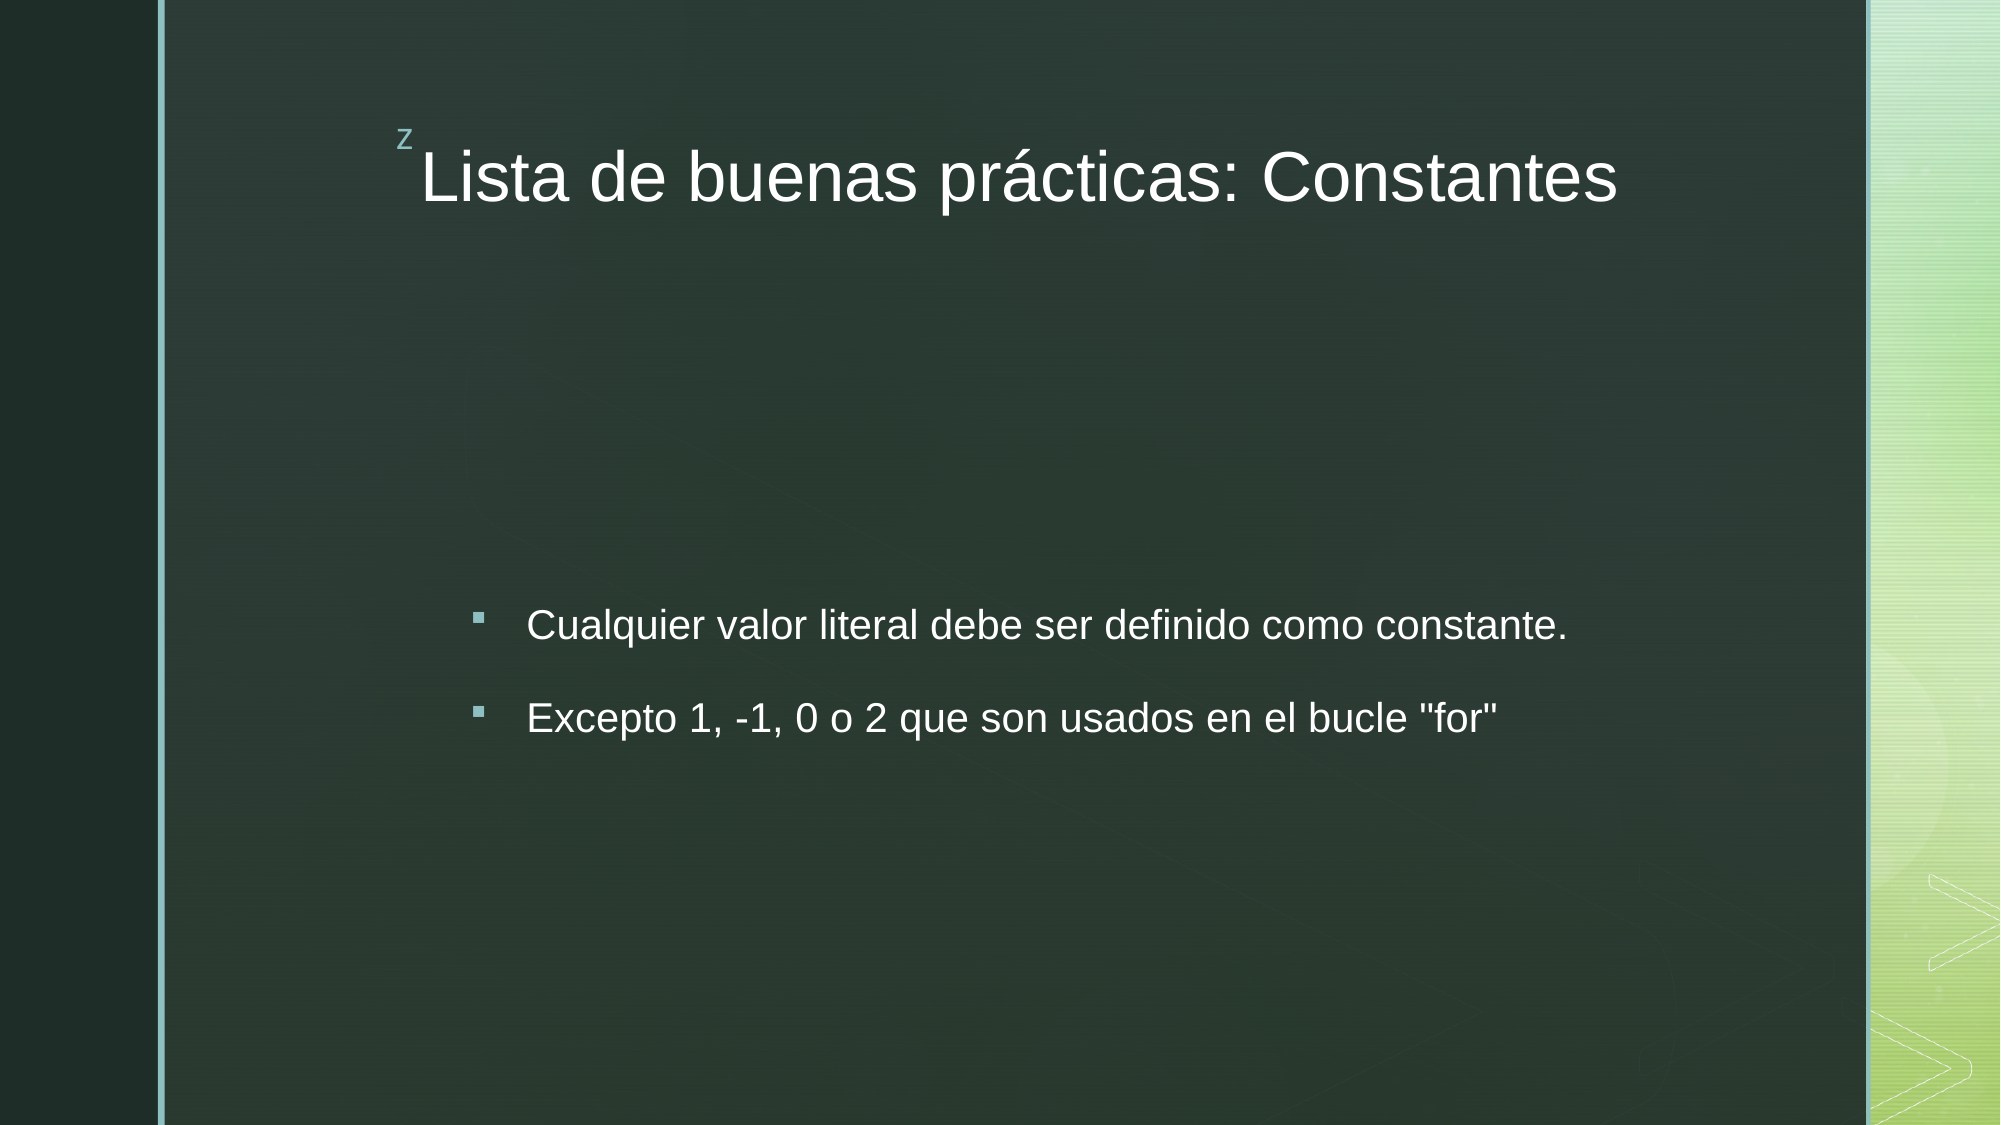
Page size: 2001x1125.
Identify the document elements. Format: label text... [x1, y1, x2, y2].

picture [1871, 0, 2001, 1125]
title Lista de buenas prácticas: Constantes [329, 132, 1635, 310]
list Cualquier valor literal debe ser definido como constante. Excepto 1, -1, 0 o 2 que son usados en el bucle "for" [454, 336, 1734, 993]
